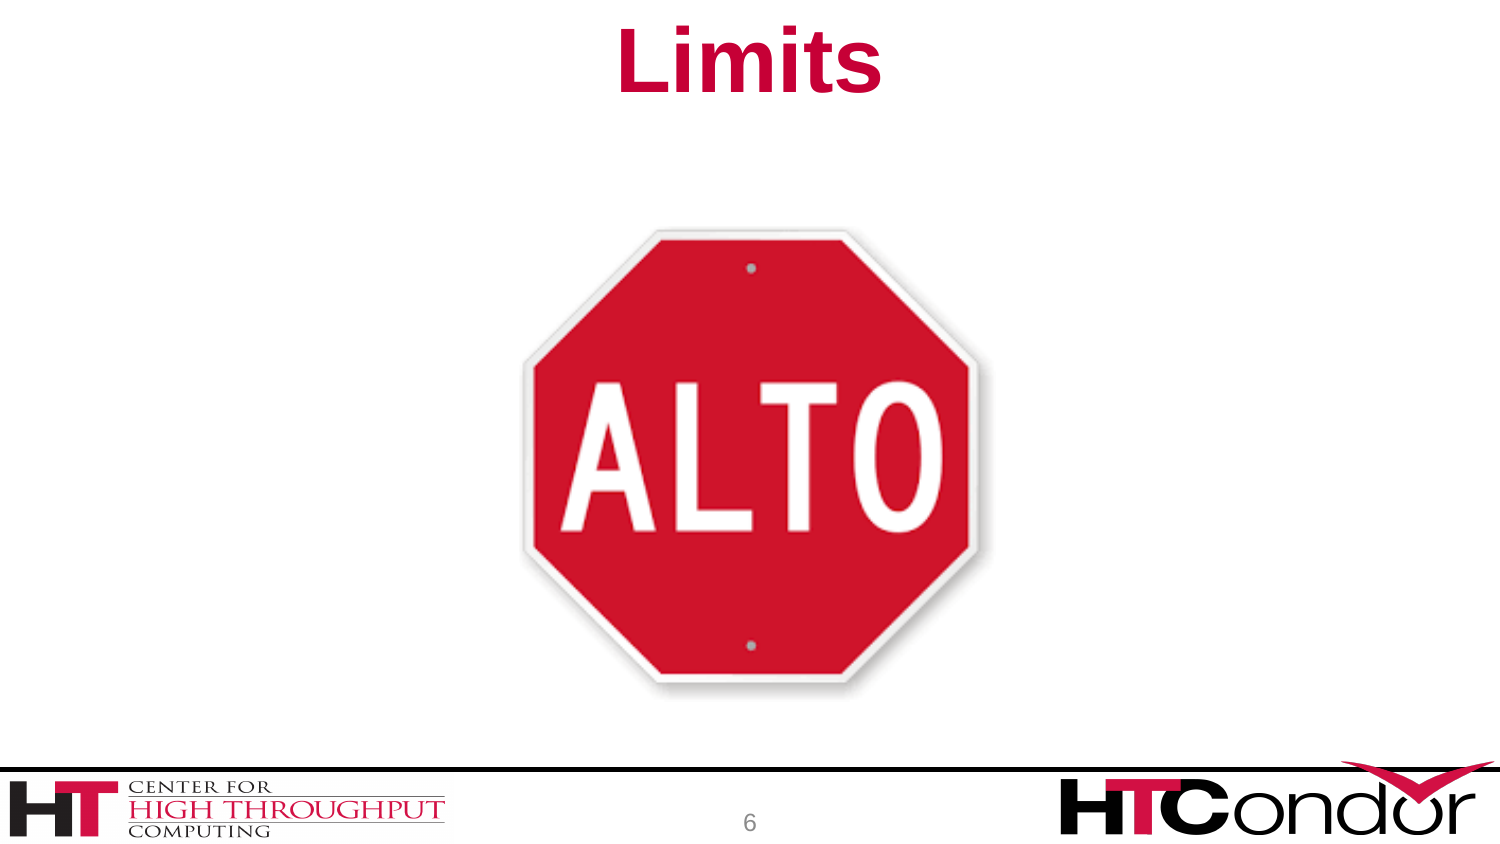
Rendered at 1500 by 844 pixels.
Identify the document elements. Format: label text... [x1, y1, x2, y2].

slide_number 6 [575, 798, 925, 844]
title Limits [0, 0, 1500, 113]
picture [0, 772, 454, 844]
picture [519, 225, 996, 703]
picture [1055, 760, 1500, 840]
